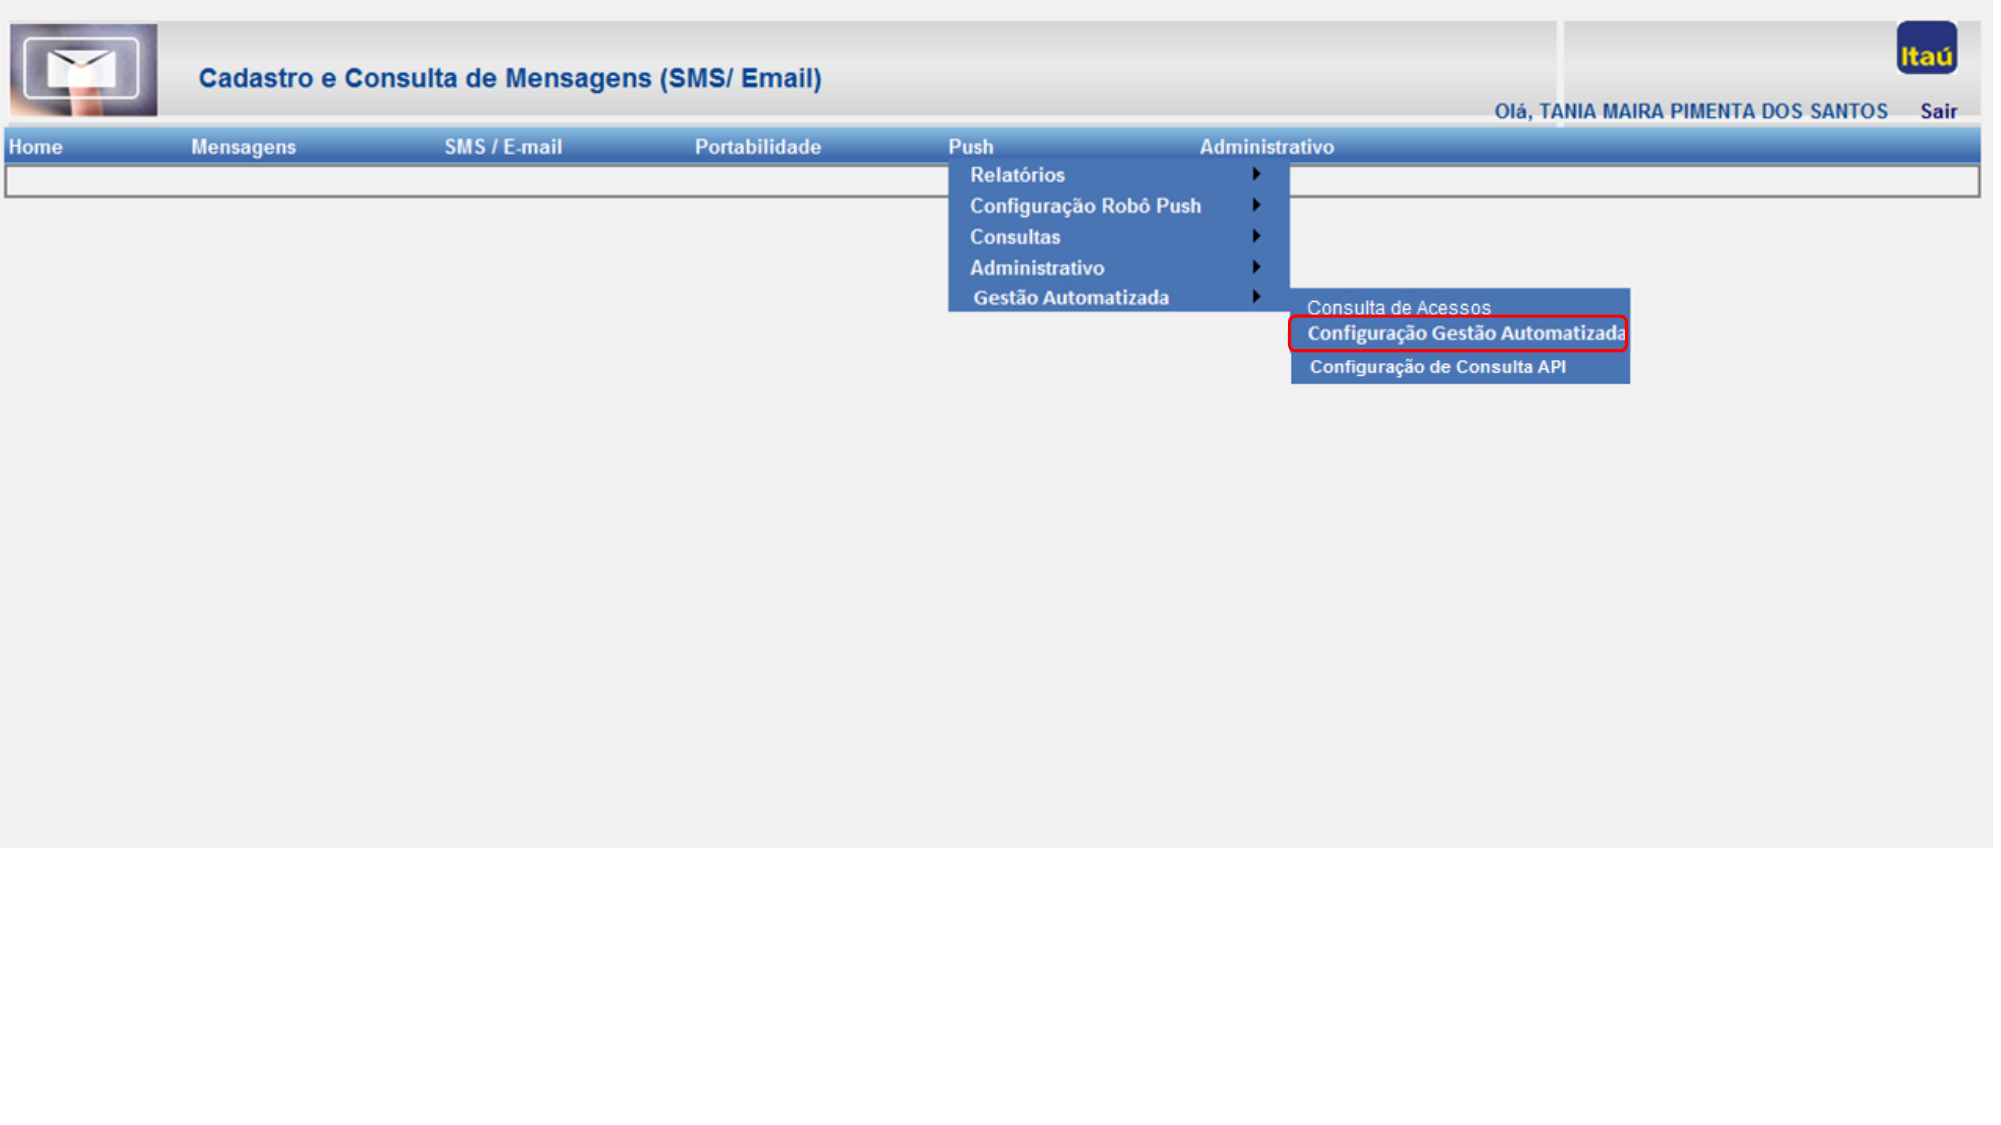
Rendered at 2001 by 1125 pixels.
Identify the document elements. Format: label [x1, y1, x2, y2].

picture [0, 0, 1993, 848]
